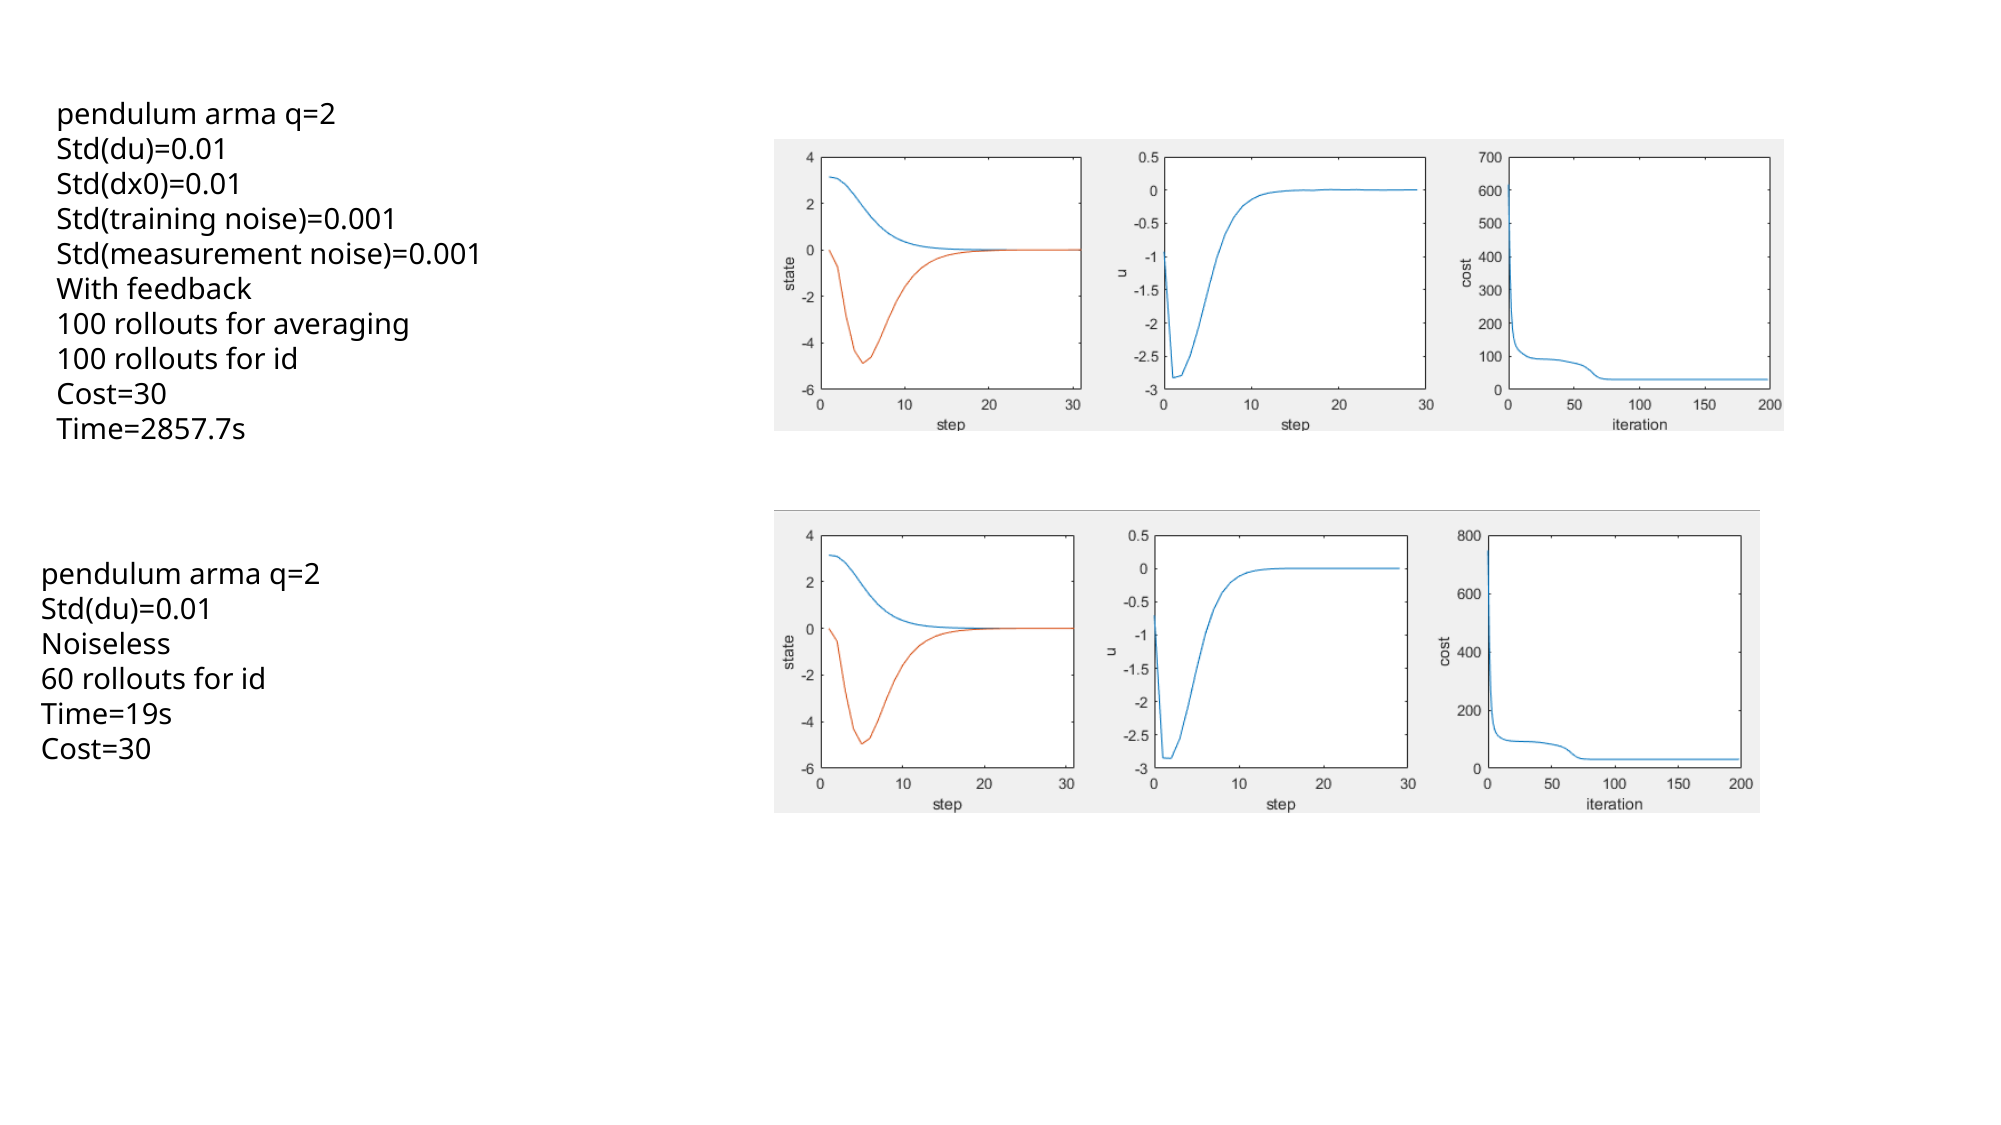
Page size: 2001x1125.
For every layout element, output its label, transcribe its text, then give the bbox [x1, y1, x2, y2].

text_box pendulum arma q=2 Std(du)=0.01 Noiseless 60 rollouts for id Time=19s Cost=30 [26, 547, 648, 773]
picture [774, 510, 1760, 813]
text_box pendulum arma q=2 Std(du)=0.01 Std(dx0)=0.01 Std(training noise)=0.001 Std(measurement noise)=0.001 With feedback 100 rollouts for averaging 100 rollouts for id Cost=30 Time=2857.7s [41, 88, 738, 453]
picture [774, 139, 1784, 431]
